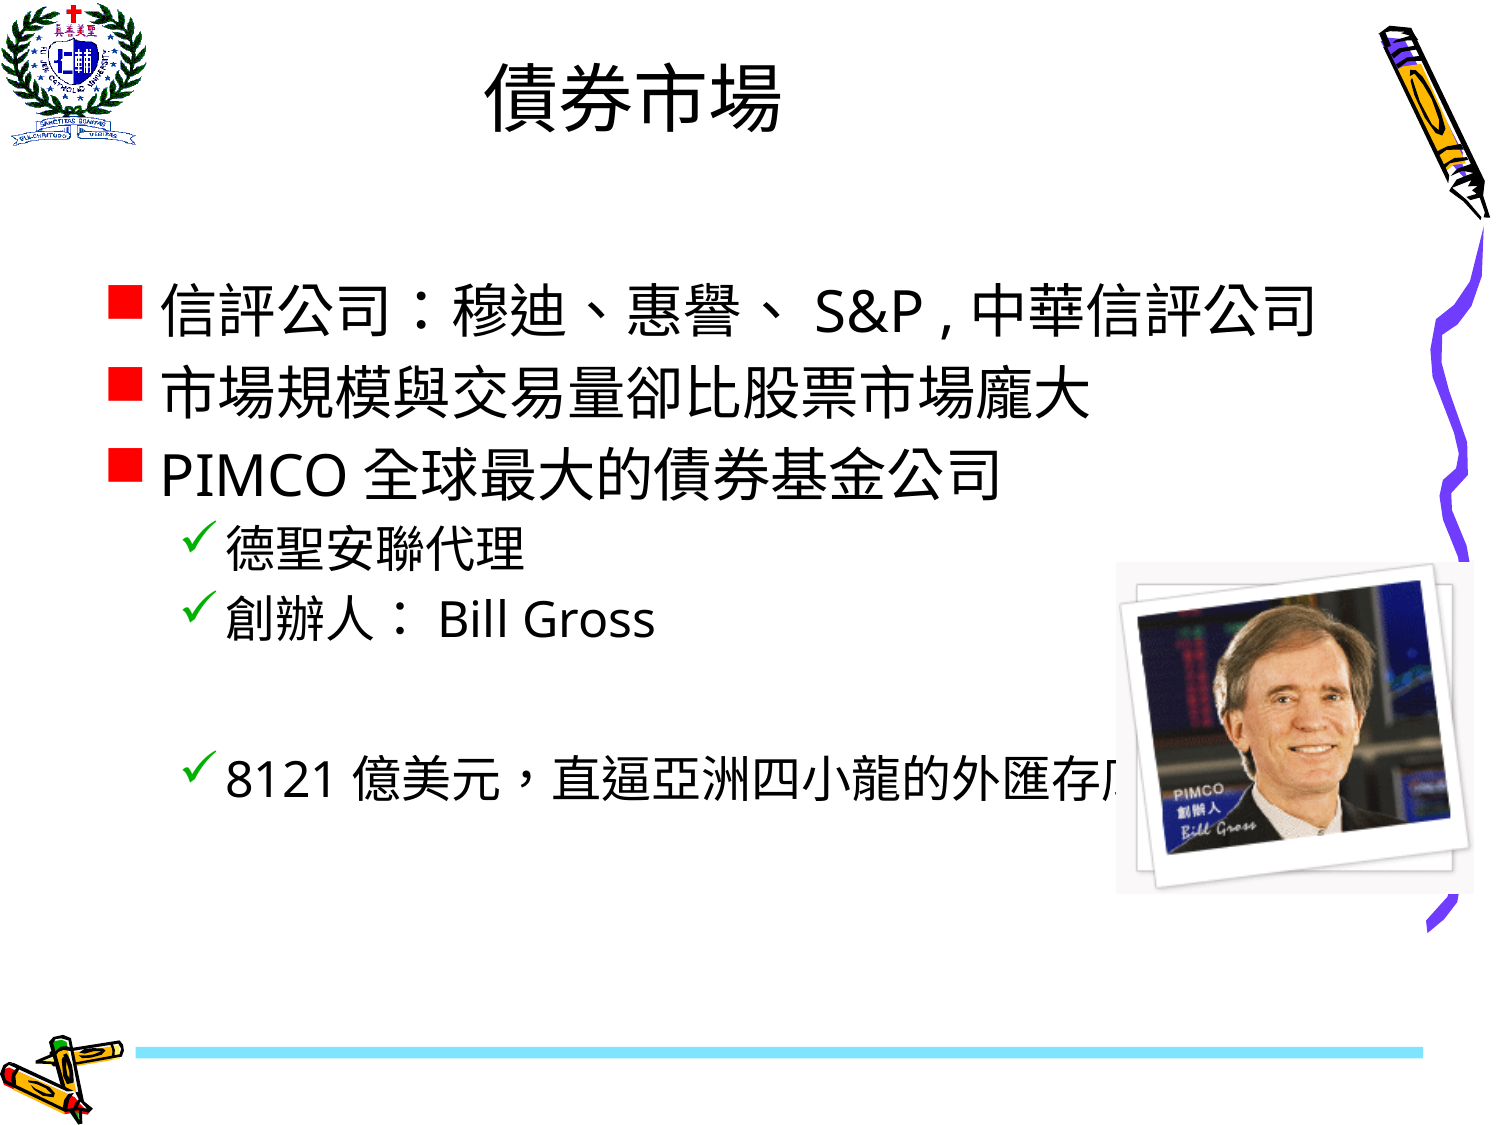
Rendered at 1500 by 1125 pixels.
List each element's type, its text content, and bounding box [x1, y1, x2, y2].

title 債券市場 [64, 1, 1203, 149]
picture [1115, 562, 1475, 894]
list 信評公司：穆迪、惠譽、S&P ,中華信評公司 市場規模與交易量卻比股票市場龐大 PIMCO全球最大的債券基金公司 德聖安聯代理 創辦人：Bill Gross 8121億美元，直逼亞洲四小龍的外匯存底總合 。 [88, 267, 1364, 1050]
picture [0, 0, 148, 147]
